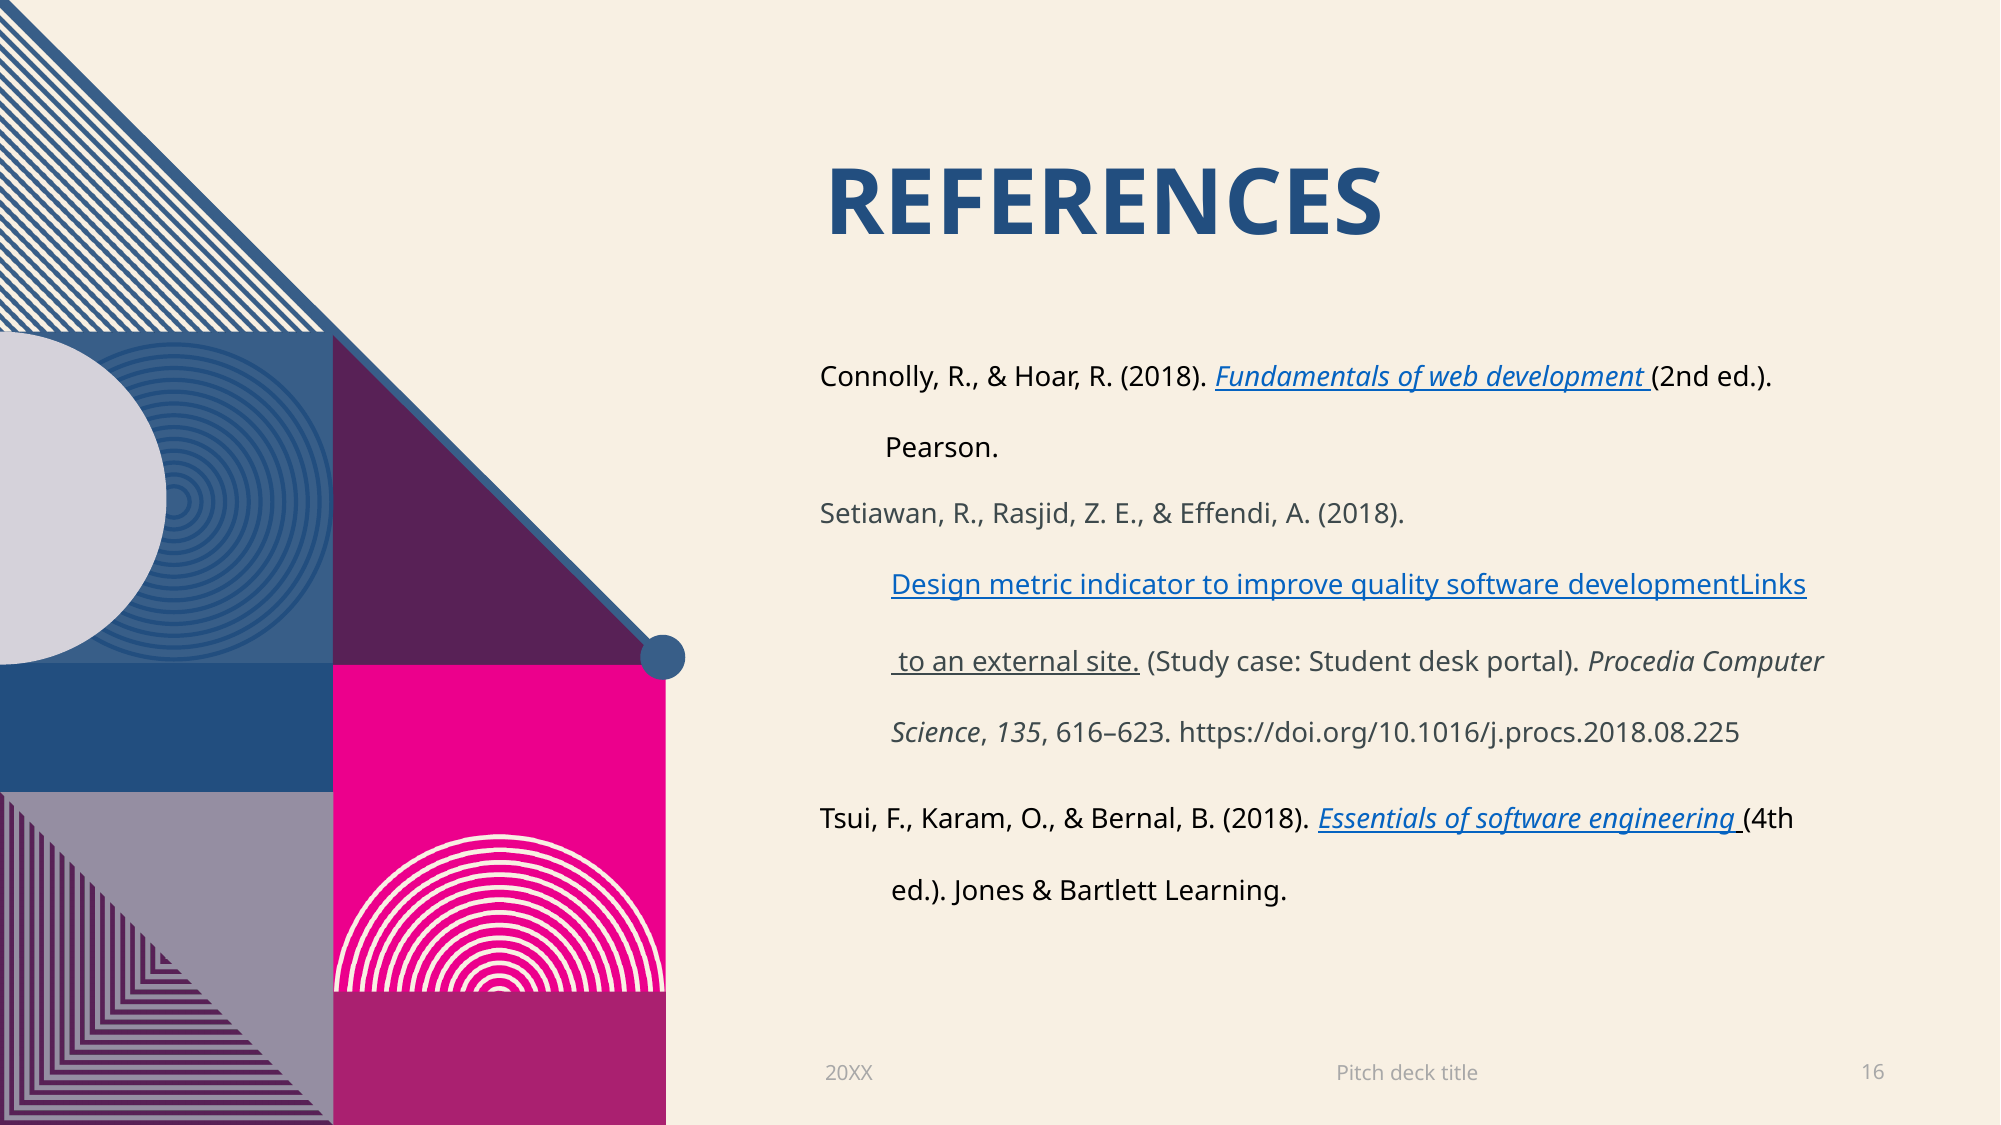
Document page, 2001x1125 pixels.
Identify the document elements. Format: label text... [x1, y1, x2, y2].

picture [10, 0, 332, 321]
footer Pitch deck title [1219, 1041, 1595, 1102]
title References [809, 147, 1850, 277]
picture [334, 834, 665, 991]
picture [0, 792, 333, 1125]
list Connolly, R., & Hoar, R. (2018). Fundamentals of web development (2nd ed.). Pearson. Setiawan, R., Rasjid, Z. E., & Effendi, A. (2018). Design metric indicator to improve quality software developmentLinks to an external site. (Study case: Student desk portal). Procedia Computer Science, 135, 616–623. https://doi.org/10.1016/j.procs.2018.08.225 Tsui, F., Karam, O., & Bernal, B. (2018). Essentials of software engineering (4th ed.). Jones & Bartlett Learning. [804, 313, 1855, 914]
slide_number 20XX [810, 1042, 990, 1103]
picture [0, 4, 330, 333]
slide_number 16 [1824, 1042, 1900, 1103]
